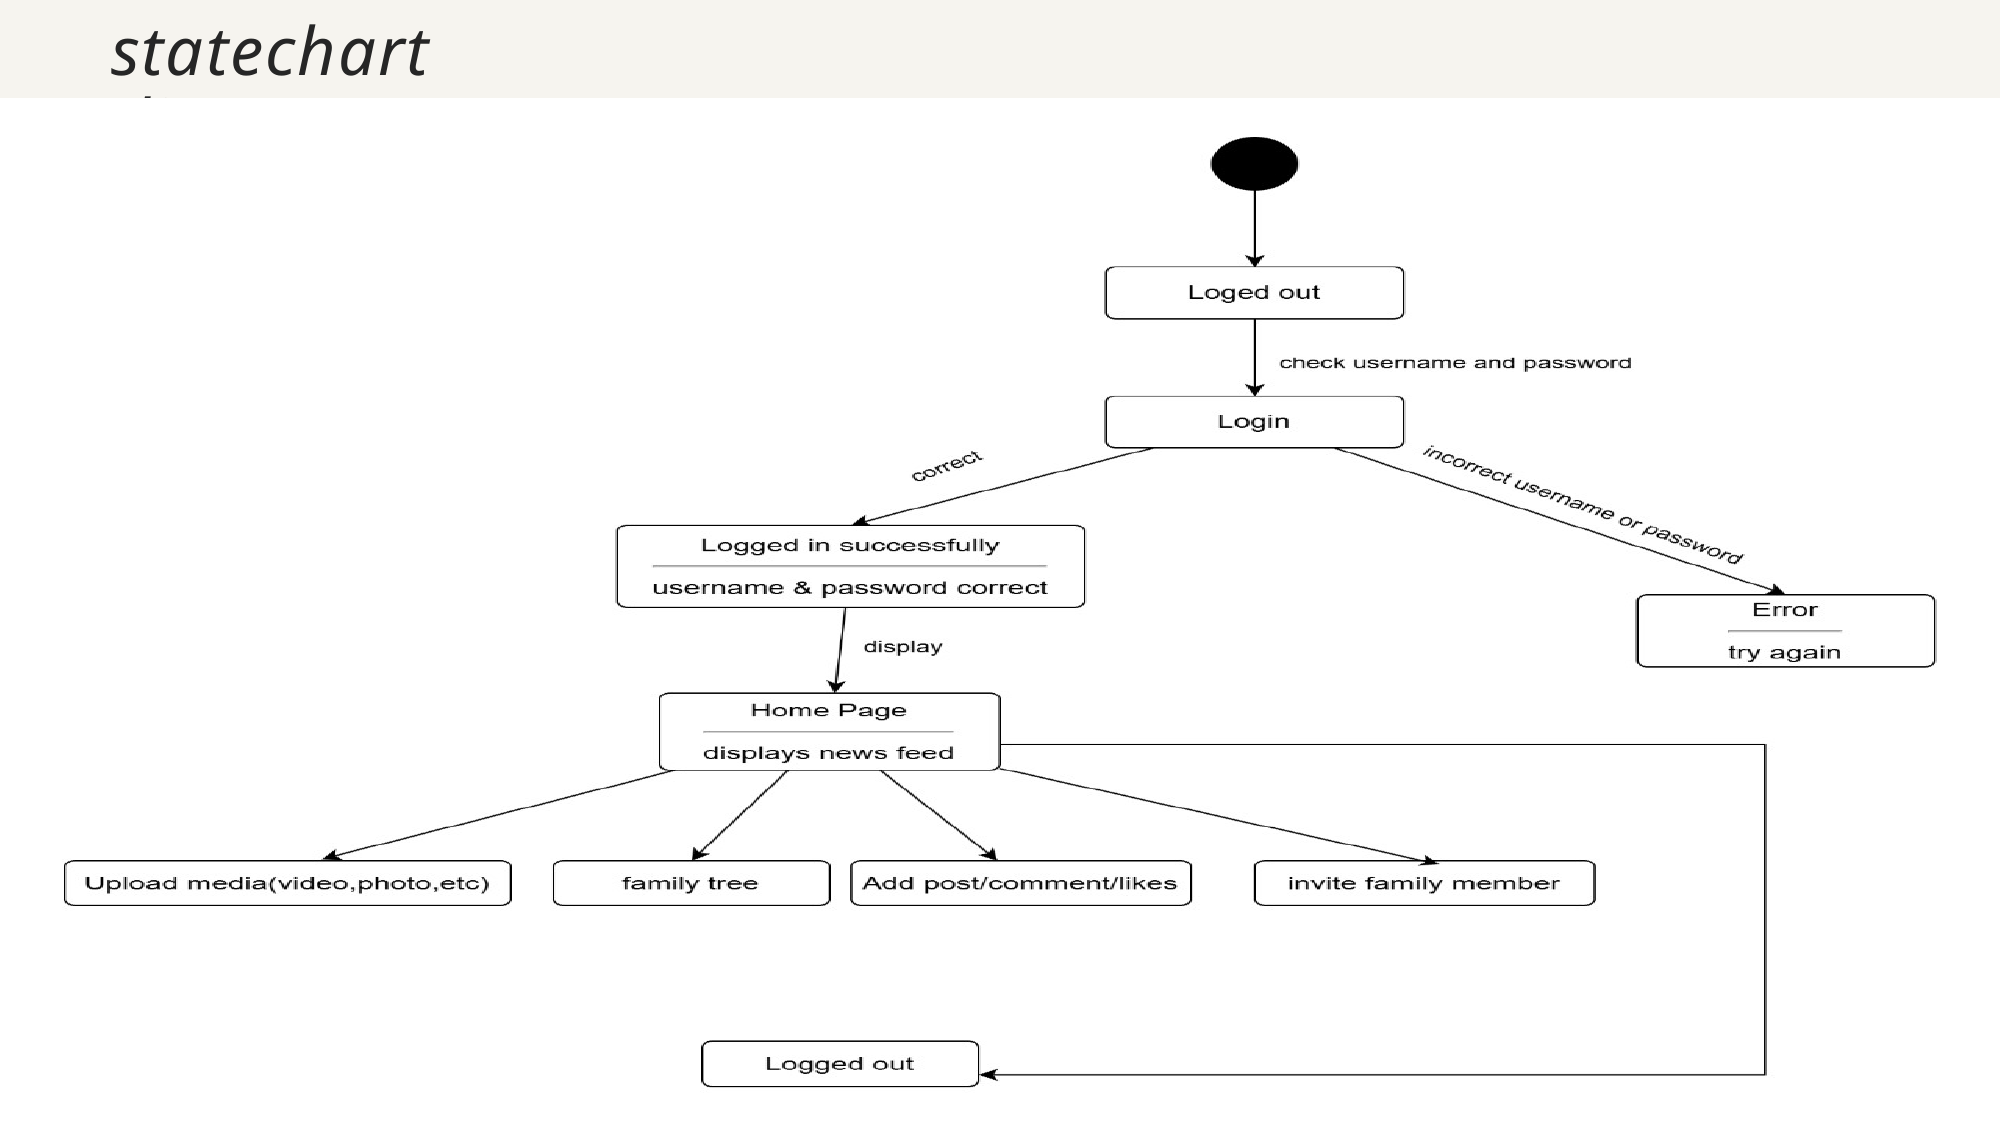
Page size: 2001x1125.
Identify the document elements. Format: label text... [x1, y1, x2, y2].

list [0, 98, 2000, 1125]
title statechart diagram [96, 10, 725, 57]
